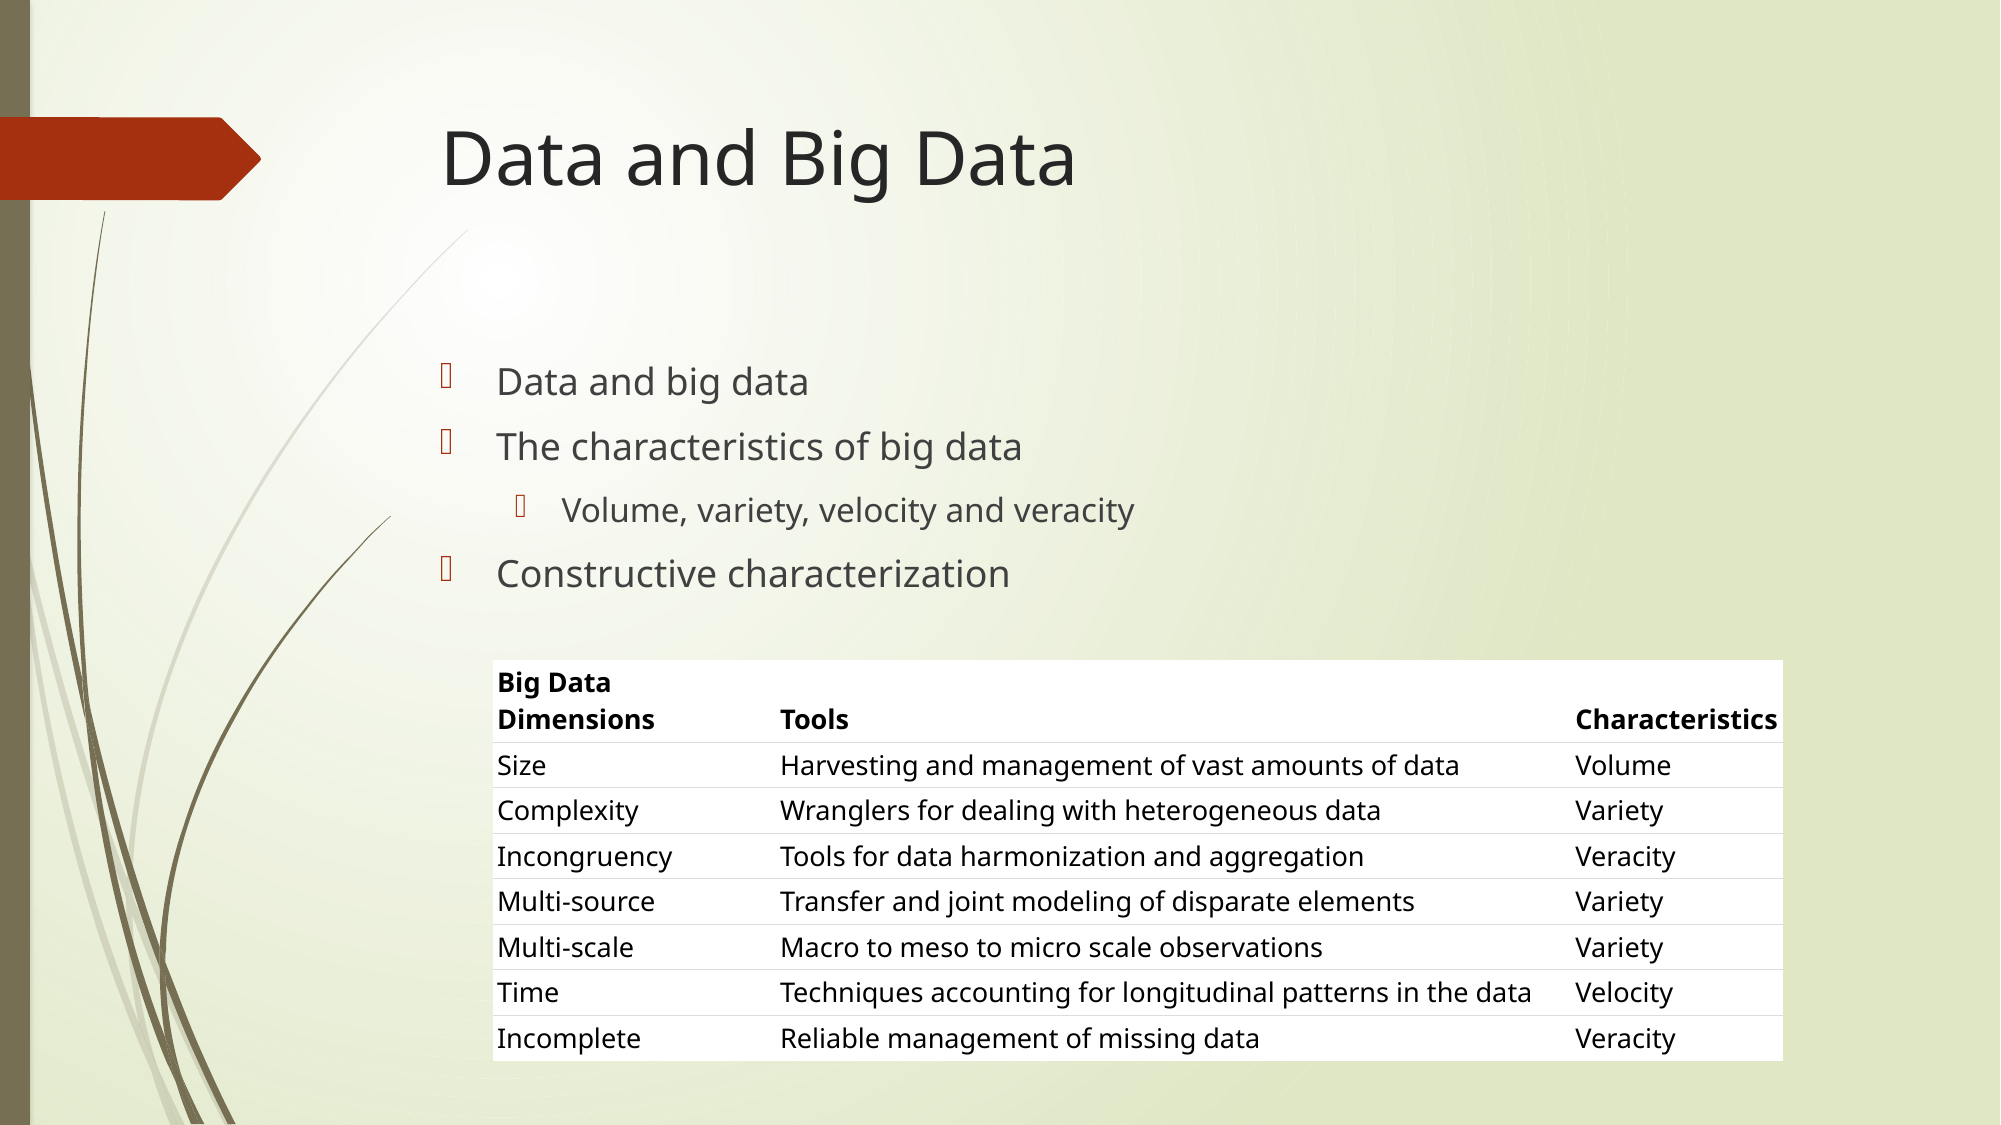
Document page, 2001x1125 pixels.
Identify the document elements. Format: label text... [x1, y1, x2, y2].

table_cell Veracity [1571, 1016, 1783, 1061]
table_cell Time [493, 970, 776, 1015]
table_cell Tools for data harmonization and aggregation [776, 834, 1571, 878]
table_cell Size [493, 743, 776, 787]
table_cell Harvesting and management of vast amounts of data [776, 743, 1571, 787]
table_cell Multi-source [493, 879, 776, 924]
table_cell Techniques accounting for longitudinal patterns in the data [776, 970, 1571, 1015]
table_cell Transfer and joint modeling of disparate elements [776, 879, 1571, 924]
table_cell Variety [1571, 879, 1783, 924]
table_cell Macro to meso to micro scale observations [776, 925, 1571, 969]
table_cell Variety [1571, 925, 1783, 969]
table_cell Variety [1571, 788, 1783, 833]
table_cell Veracity [1571, 834, 1783, 878]
table_cell Reliable management of missing data [776, 1016, 1571, 1061]
table_cell Incongruency [493, 834, 776, 878]
table_cell Incomplete [493, 1016, 776, 1061]
table_cell Complexity [493, 788, 776, 833]
table_header Big Data Dimensions [493, 660, 776, 742]
list Data and big data The characteristics of big data Volume, variety, velocity and veracity Constructive characterization [424, 350, 1888, 970]
table_cell Multi-scale [493, 925, 776, 969]
table_cell Velocity [1571, 970, 1783, 1015]
title Data and Big Data [425, 102, 1888, 313]
table_header Tools [776, 660, 1571, 742]
table_cell Volume [1571, 743, 1783, 787]
table_cell Wranglers for dealing with heterogeneous data [776, 788, 1571, 833]
table_header Characteristics [1571, 660, 1783, 742]
